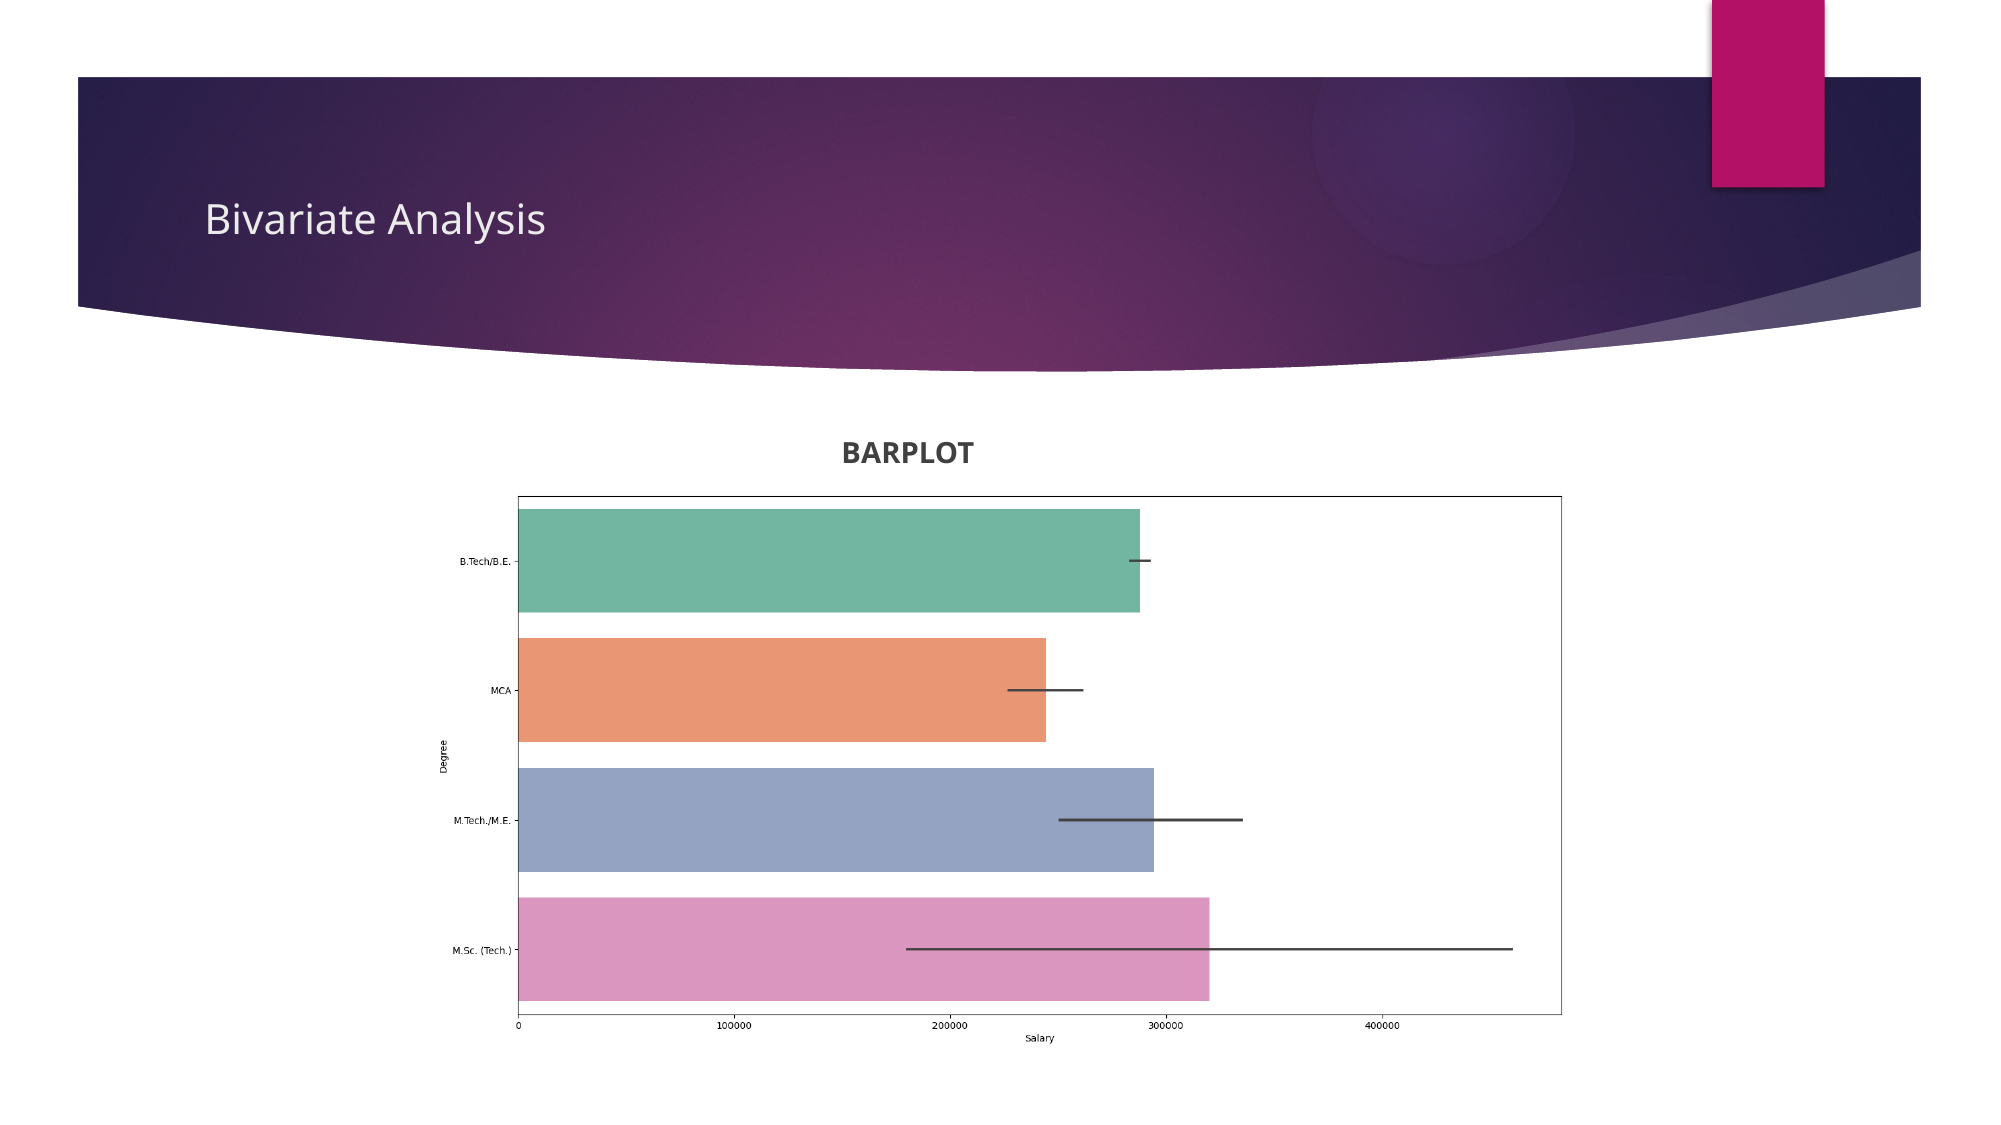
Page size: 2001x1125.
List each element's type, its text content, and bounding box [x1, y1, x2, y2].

list BARPLOT [189, 427, 1627, 988]
title Bivariate Analysis [189, 159, 1627, 276]
picture [432, 489, 1568, 1051]
